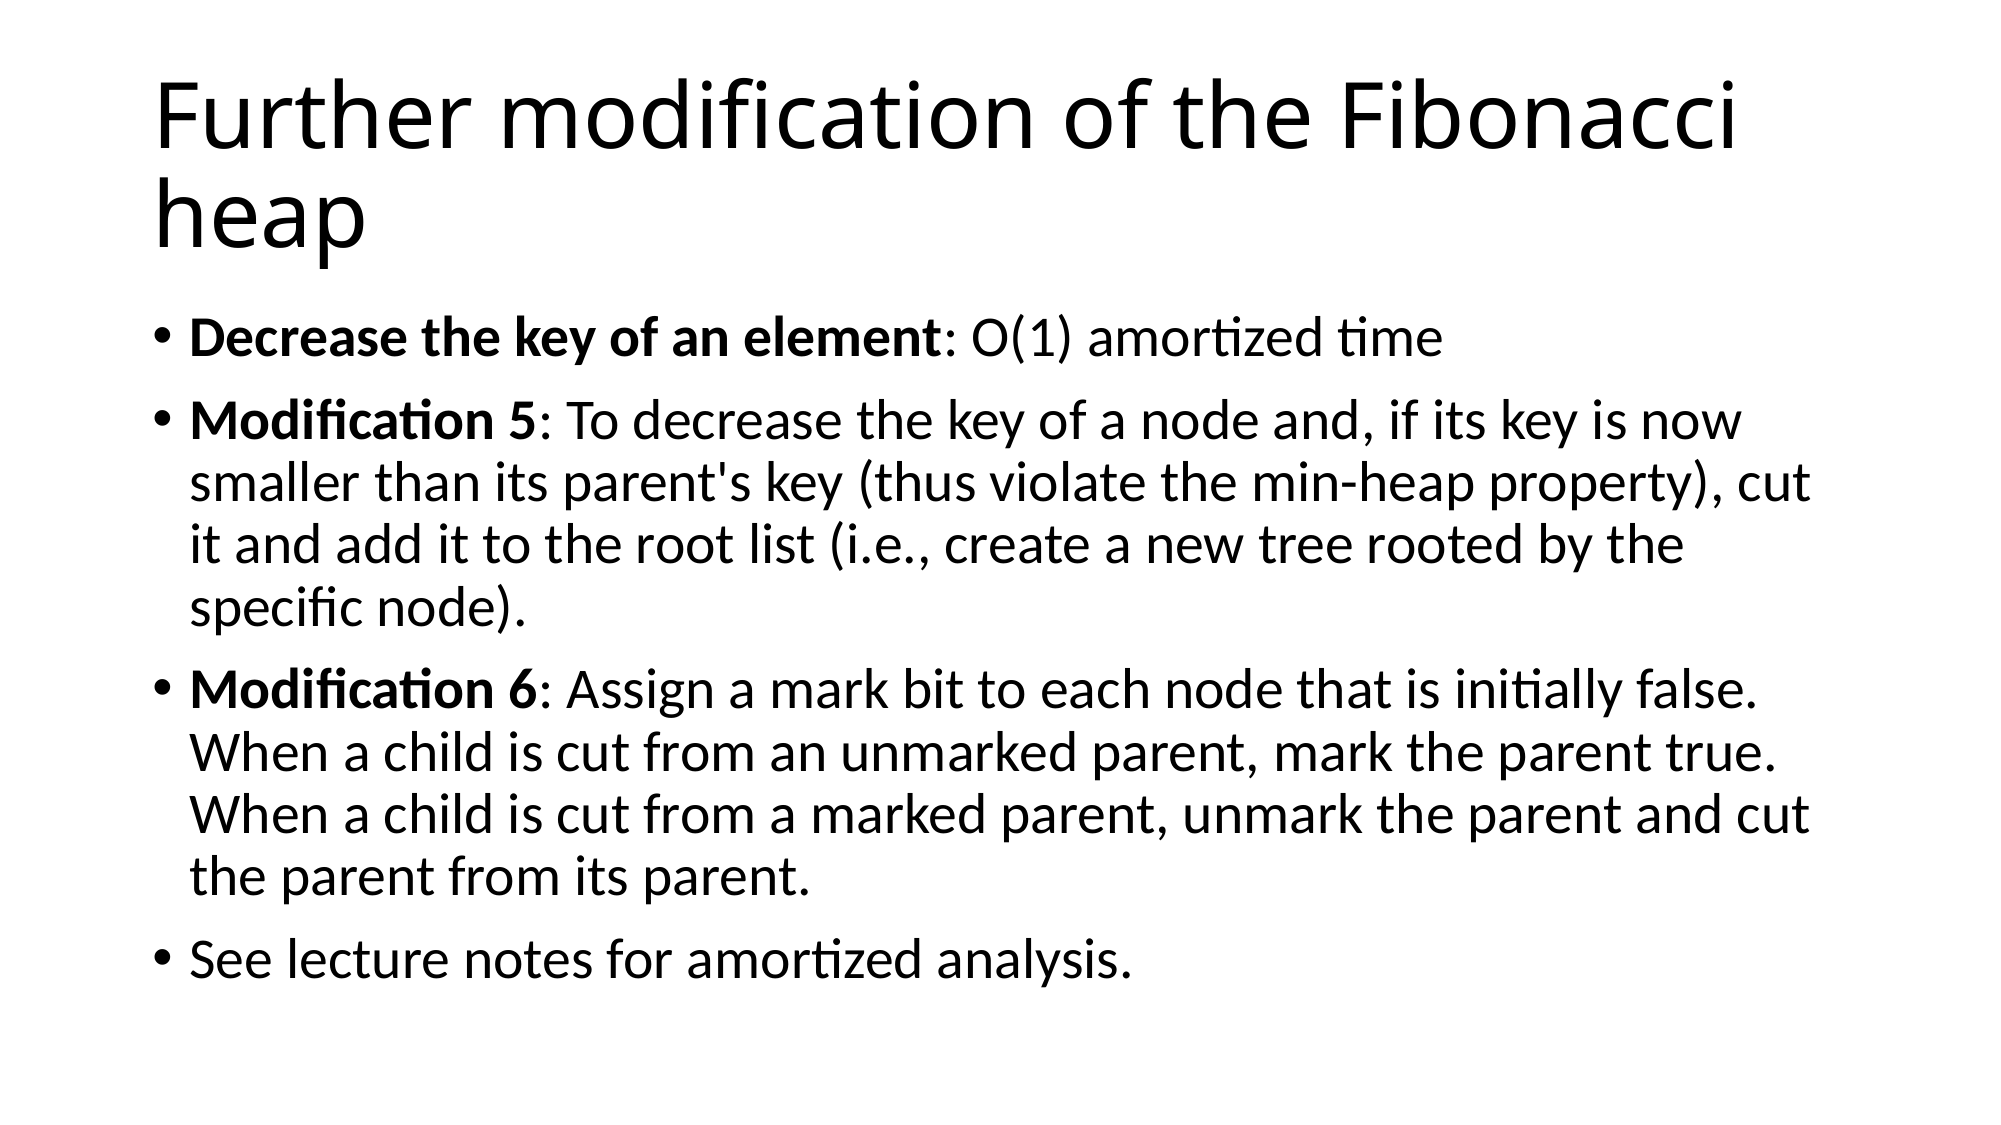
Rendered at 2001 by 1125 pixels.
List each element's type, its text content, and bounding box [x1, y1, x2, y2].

list Decrease the key of an element: O(1) amortized time Modification 5: To decrease the key of a node and, if its key is now smaller than its parent's key (thus violate the min-heap property), cut it and add it to the root list (i.e., create a new tree rooted by the specific node). Modification 6: Assign a mark bit to each node that is initially false. When a child is cut from an unmarked parent, mark the parent true. When a child is cut from a marked parent, unmark the parent and cut the parent from its parent. See lecture notes for amortized analysis. [137, 299, 1863, 1064]
title Further modification of the Fibonacci heap [137, 59, 1863, 278]
